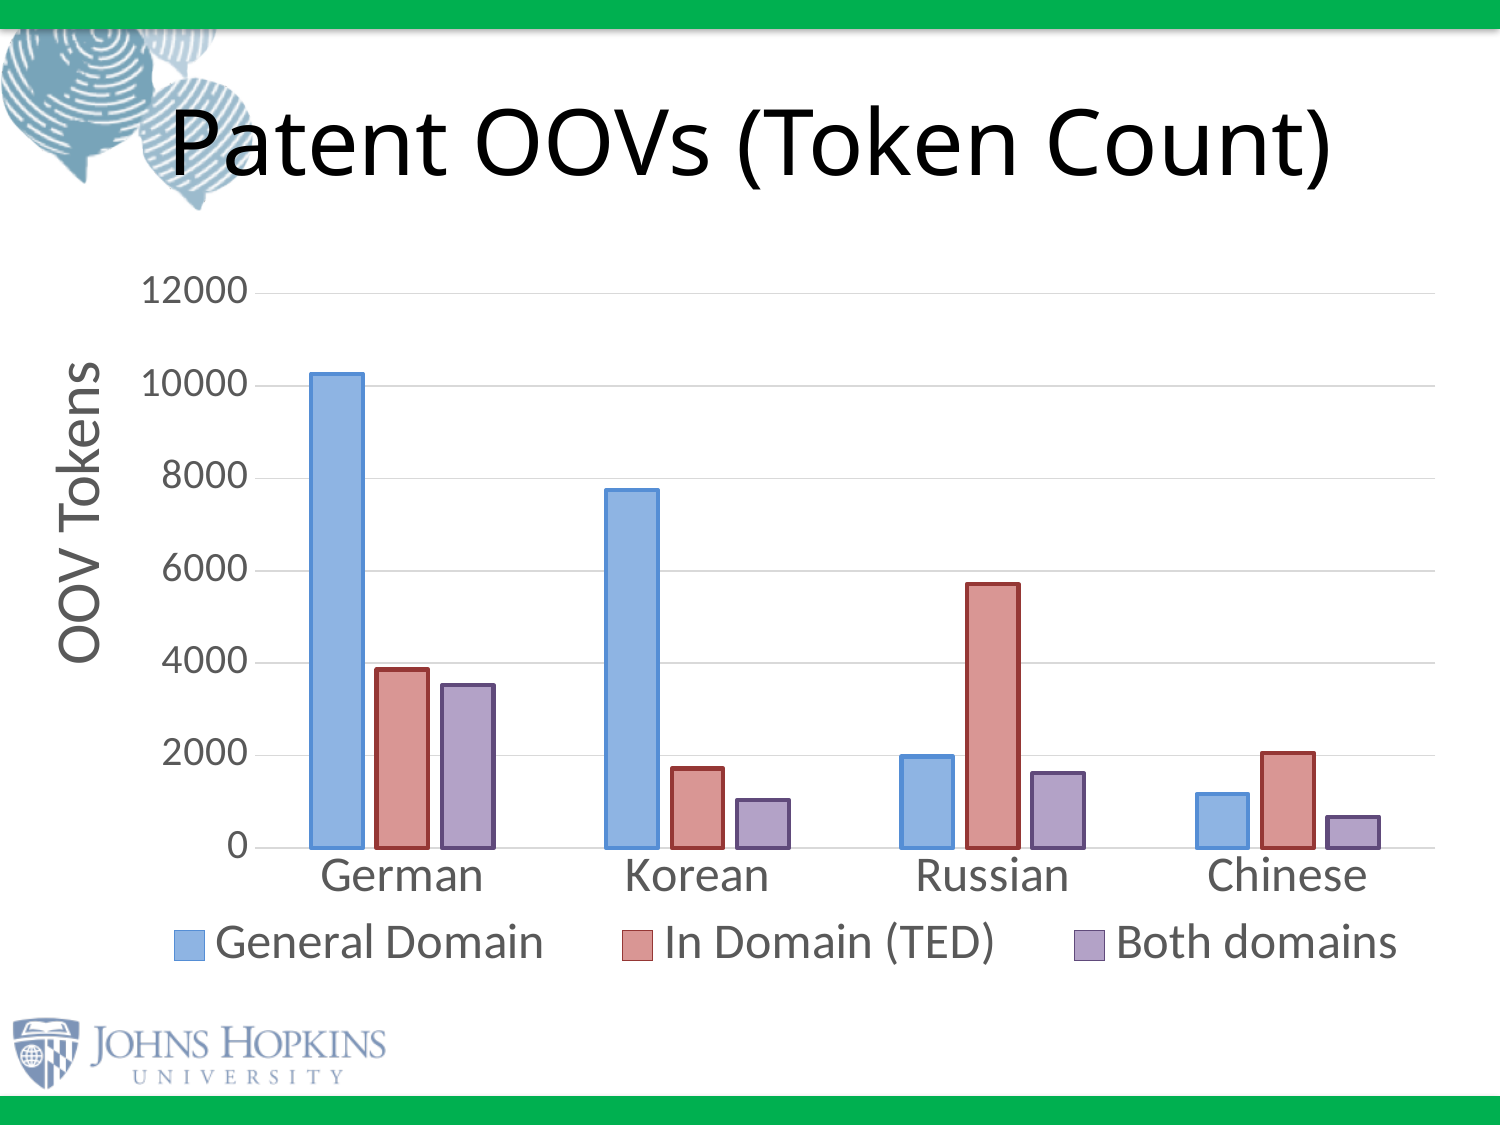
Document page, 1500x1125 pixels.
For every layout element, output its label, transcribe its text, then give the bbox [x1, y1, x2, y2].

text_box OOV Tokens [29, 343, 107, 681]
title Patent OOVs (Token Count) [75, 45, 1425, 233]
chart [112, 257, 1463, 1001]
picture [0, 29, 275, 225]
